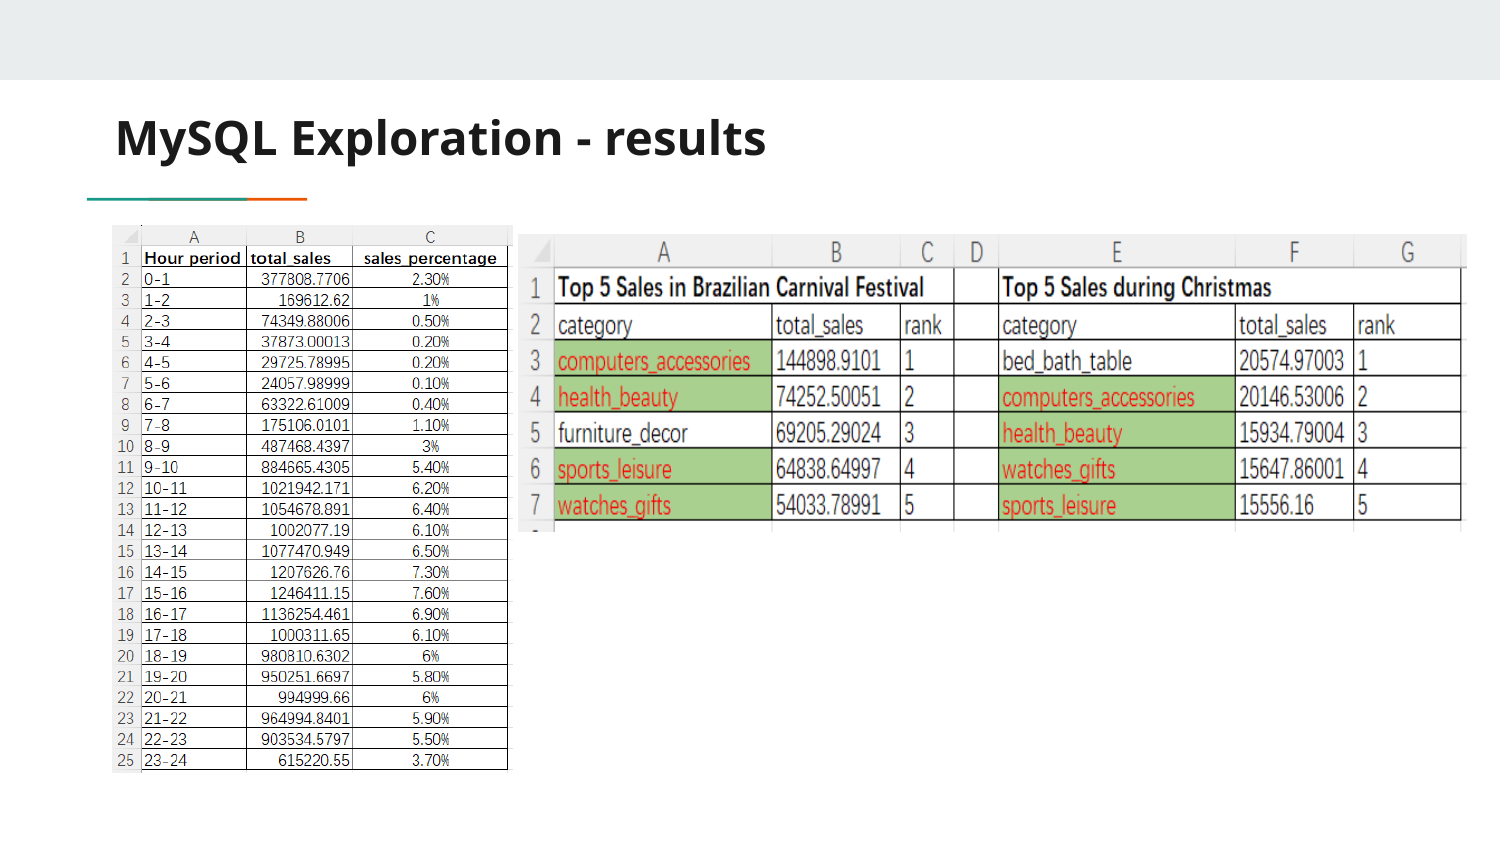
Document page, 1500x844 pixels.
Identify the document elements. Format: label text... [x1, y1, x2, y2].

picture [111, 225, 514, 774]
title MySQL Exploration - results [99, 92, 1361, 181]
picture [518, 234, 1467, 532]
